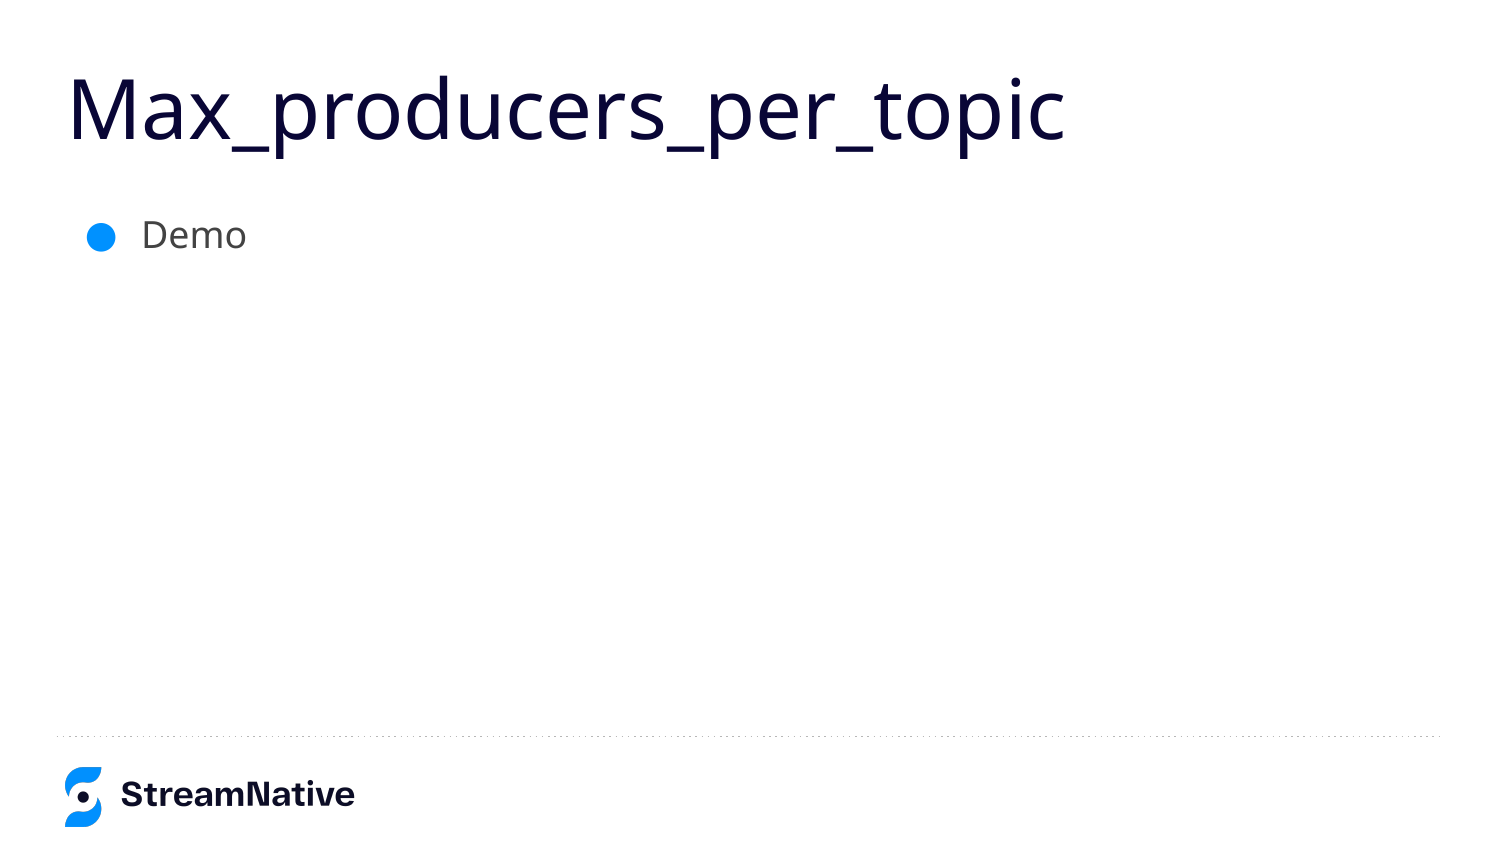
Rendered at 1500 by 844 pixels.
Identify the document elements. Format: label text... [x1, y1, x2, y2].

title Max_producers_per_topic [51, 41, 1449, 159]
list Demo [51, 189, 1449, 750]
picture [56, 758, 363, 836]
